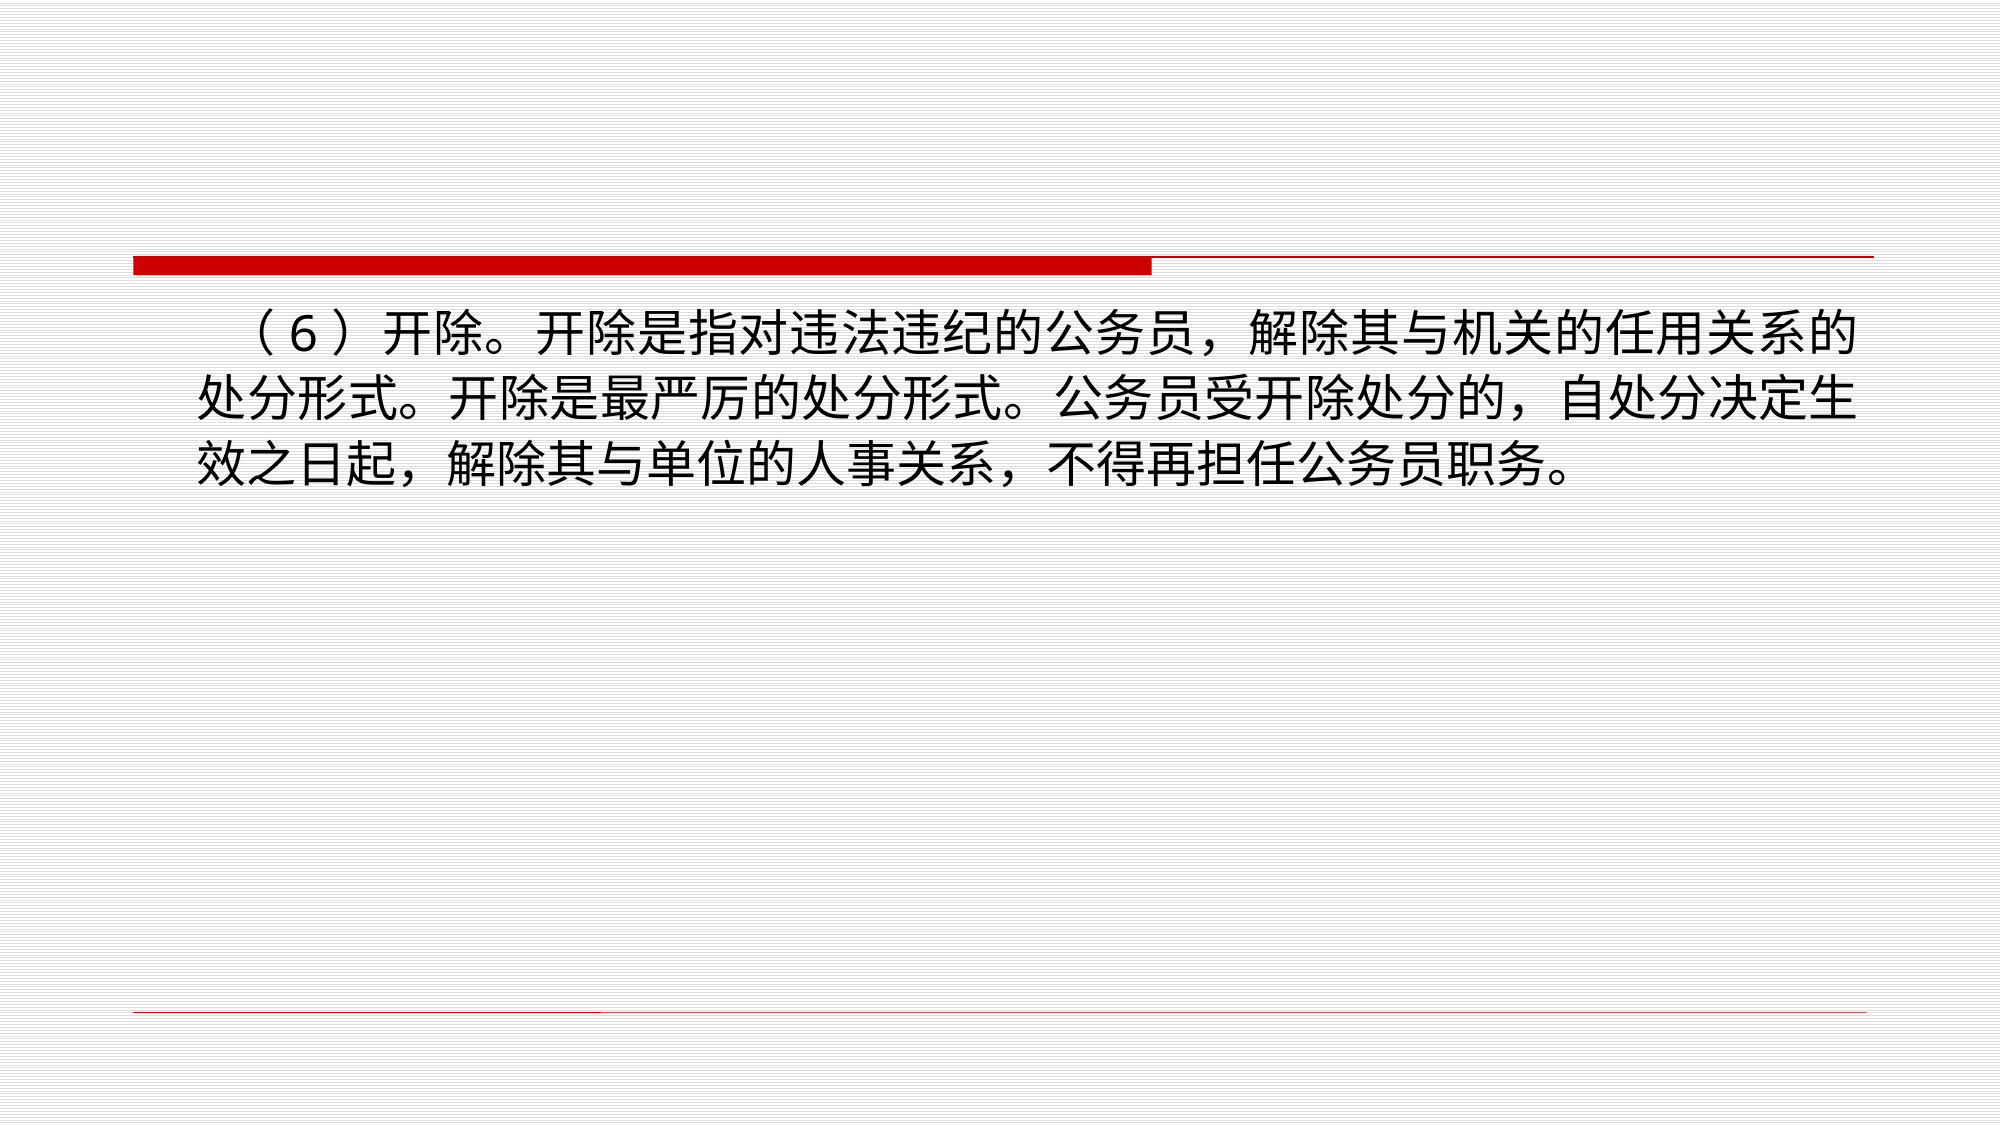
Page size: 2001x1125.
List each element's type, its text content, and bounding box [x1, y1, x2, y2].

list （6）开除。开除是指对违法违纪的公务员，解除其与机关的任用关系的处分形式。开除是最严厉的处分形式。公务员受开除处分的，自处分决定生效之日起，解除其与单位的人事关系，不得再担任公务员职务。 [123, 287, 1875, 988]
